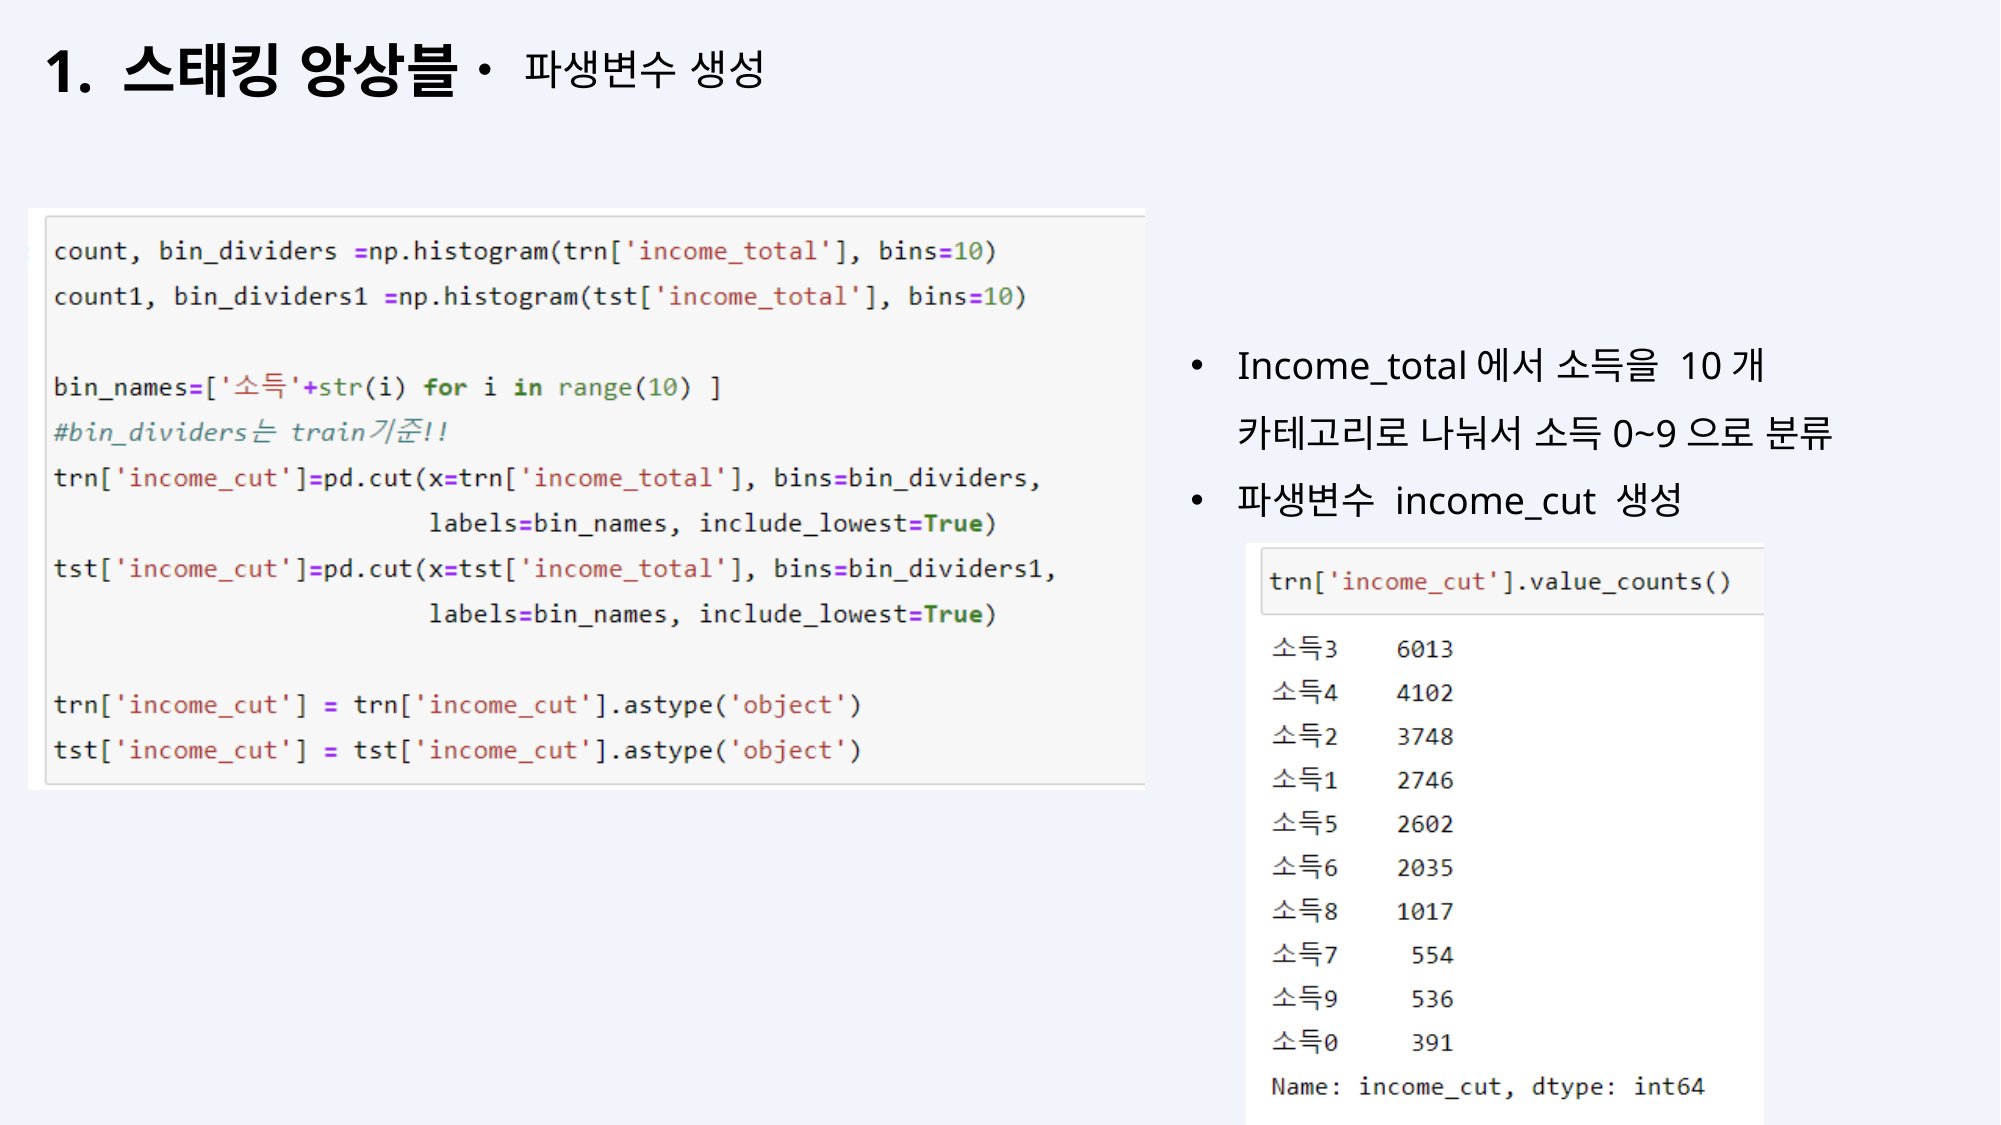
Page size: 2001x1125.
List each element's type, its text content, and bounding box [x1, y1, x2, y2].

text_box 1. 스태킹 앙상블 [28, 26, 832, 111]
text_box 파생변수 생성 [462, 36, 813, 102]
picture [1246, 543, 1764, 1125]
picture [28, 208, 1145, 790]
text_box Income_total에서 소득을 10개 카테고리로 나눠서 소득0~9으로 분류 파생변수 income_cut 생성 [1175, 312, 1918, 530]
